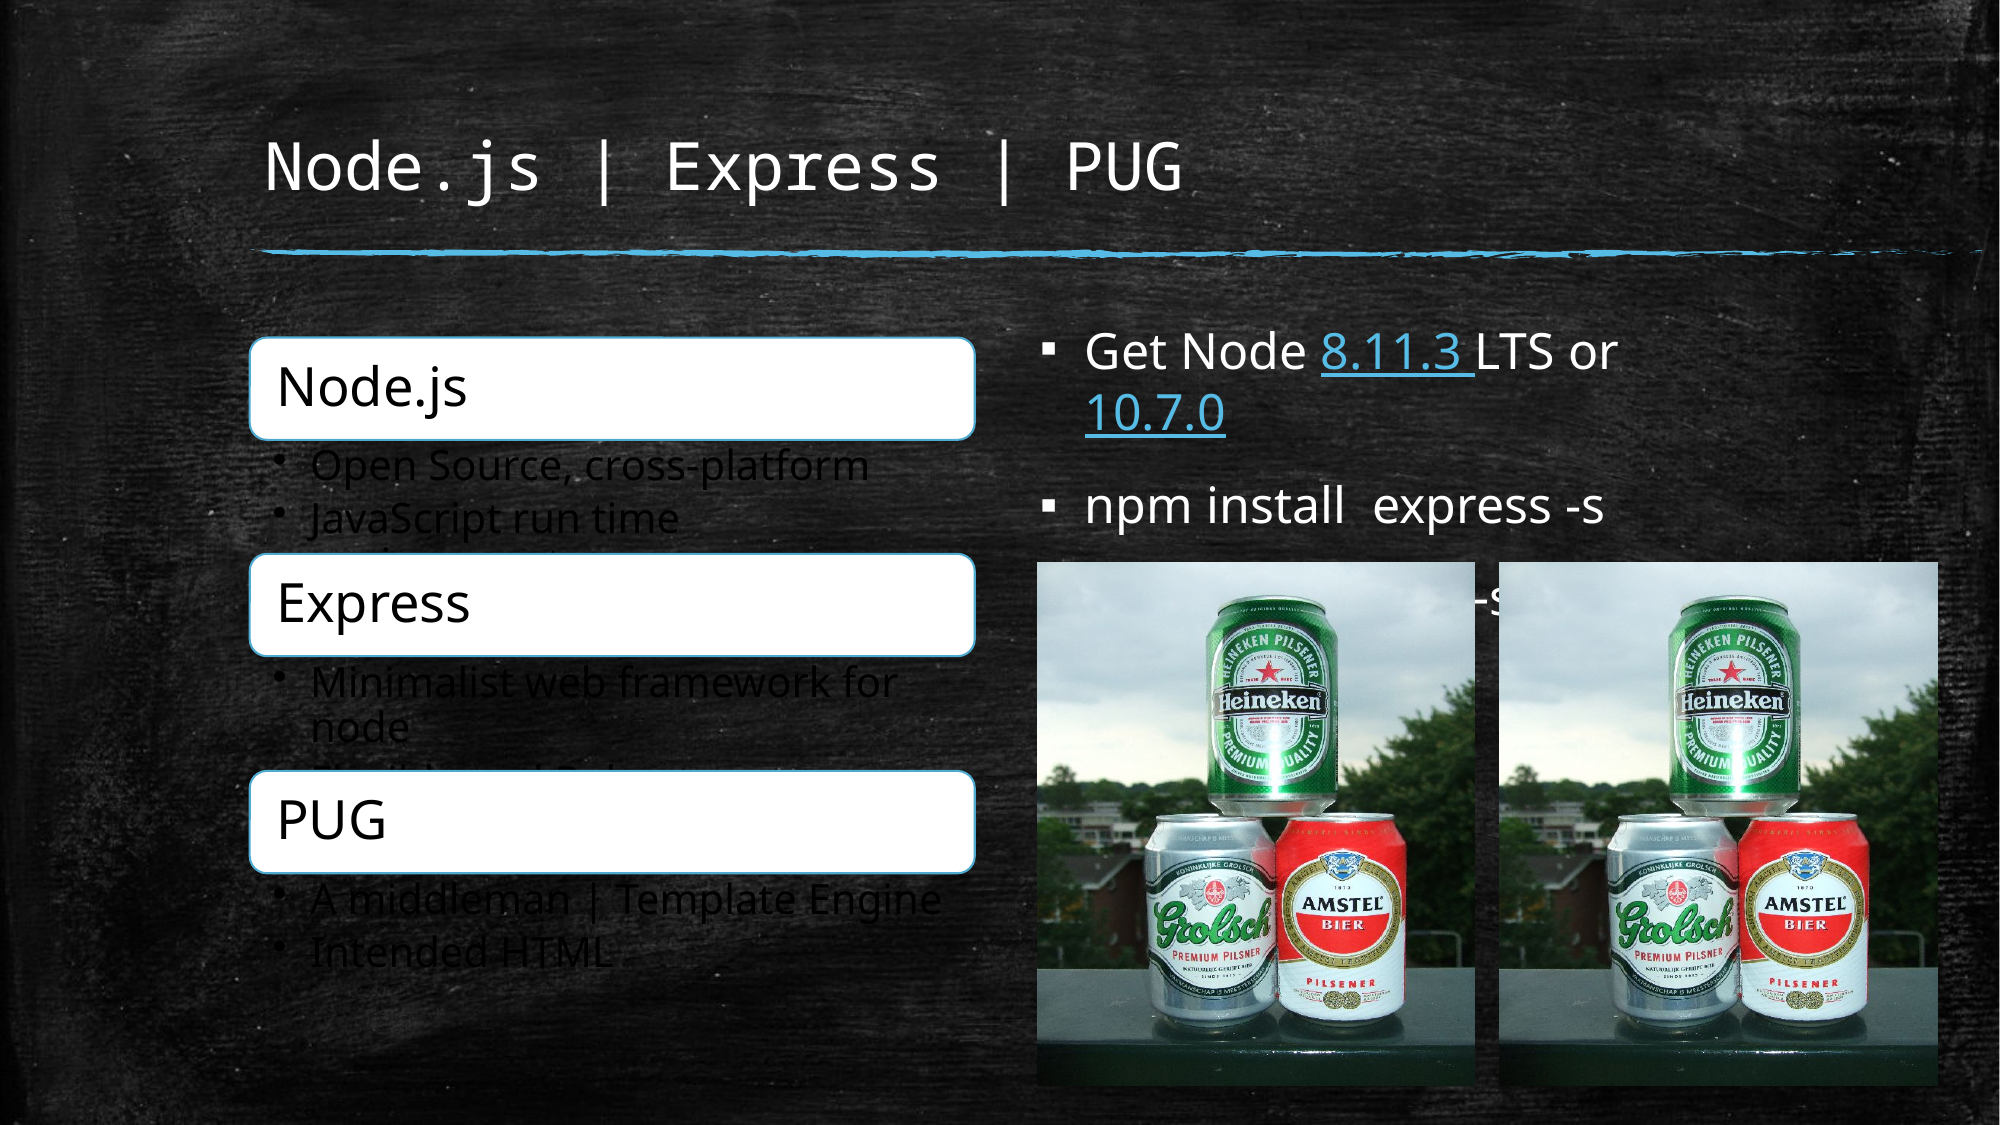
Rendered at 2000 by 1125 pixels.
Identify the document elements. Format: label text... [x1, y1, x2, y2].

picture [1037, 562, 1475, 1086]
title Node.js | Express | PUG [249, 45, 1750, 213]
list Get Node 8.11.3 LTS or 10.7.0 npm install express -s npm install pug –s [1024, 312, 1750, 1013]
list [249, 312, 975, 1013]
picture [1499, 562, 1938, 1086]
